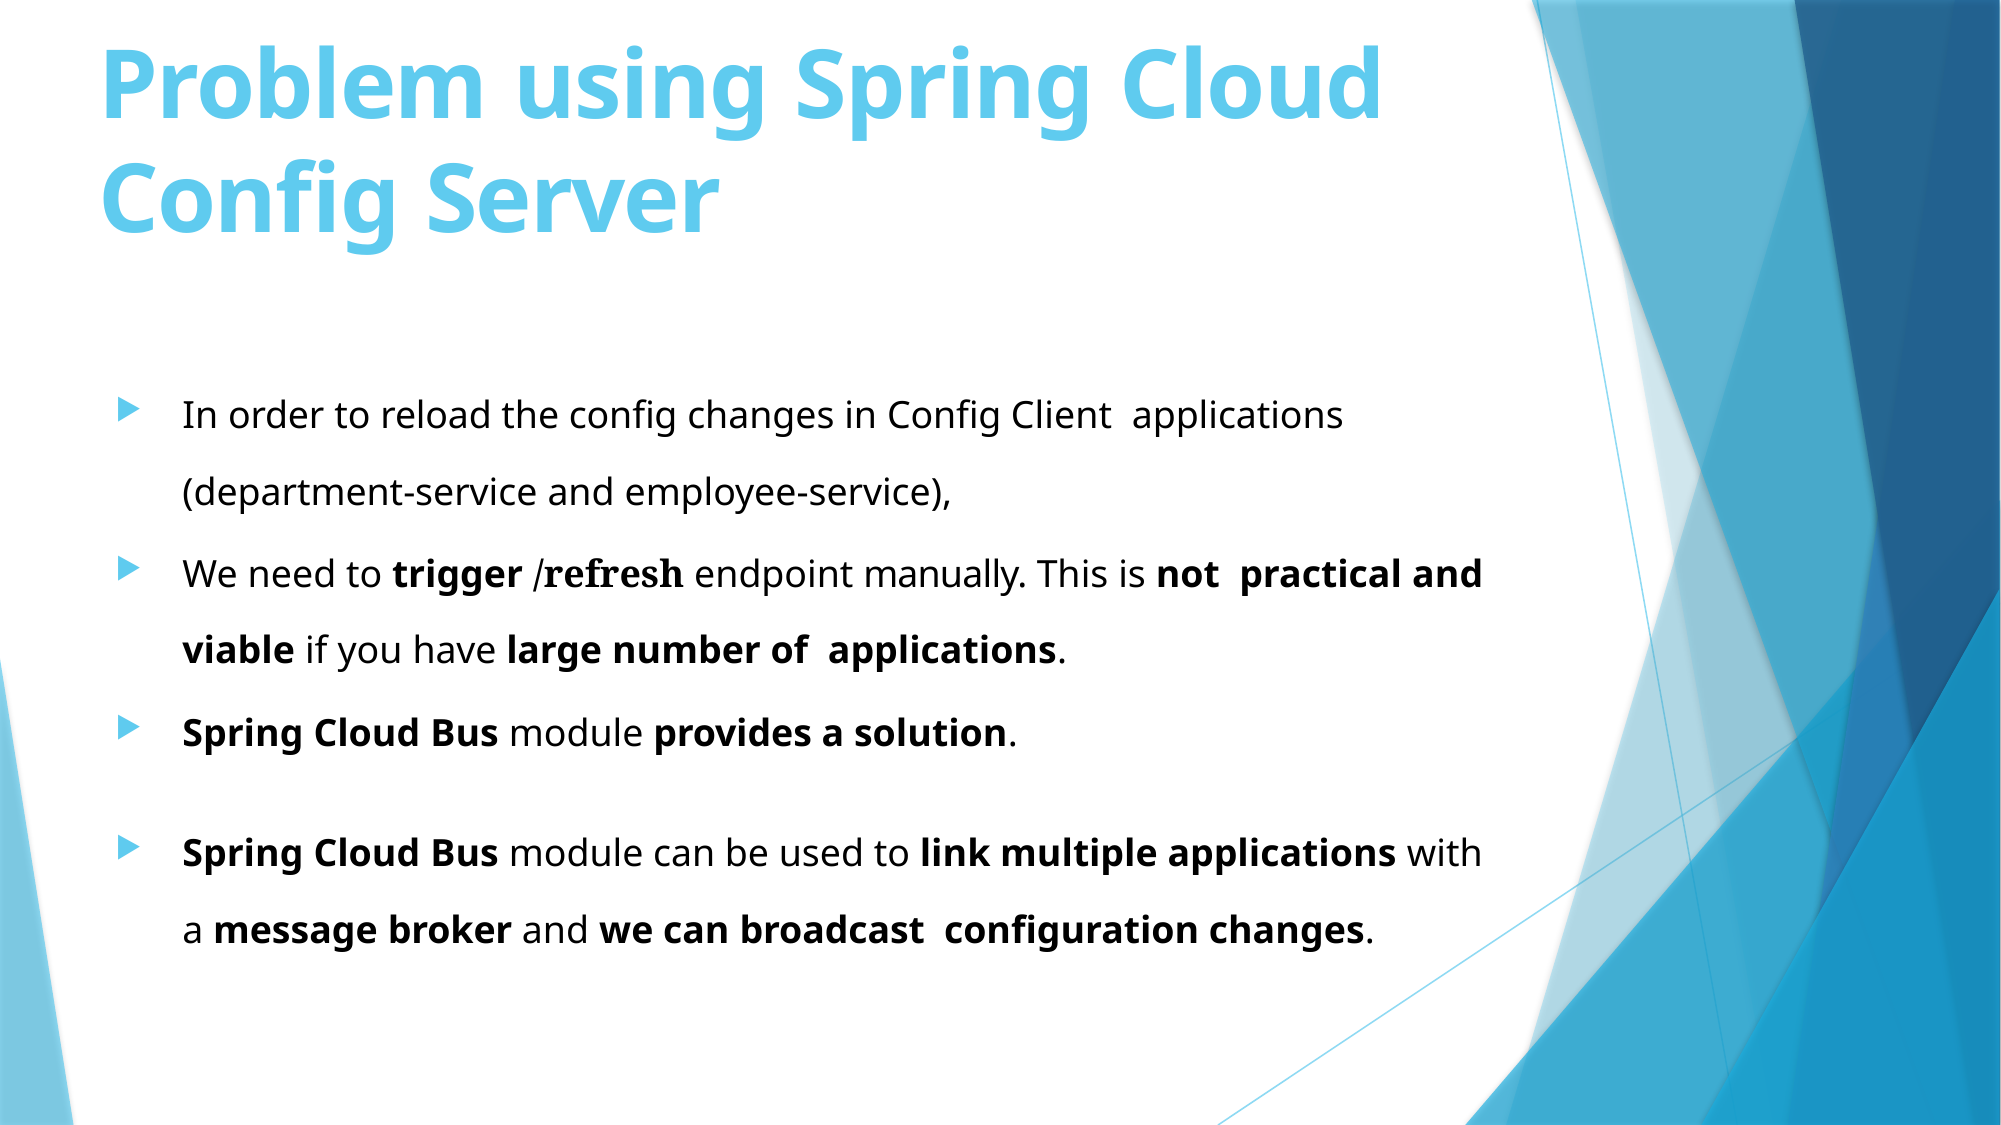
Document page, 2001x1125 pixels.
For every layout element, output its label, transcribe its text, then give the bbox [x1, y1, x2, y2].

list In order to reload the config changes in Config Client applications (department-service and employee-service), We need to trigger /refresh endpoint manually. This is not practical and viable if you have large number of applications. Spring Cloud Bus module provides a solution. Spring Cloud Bus module can be used to link multiple applications with a message broker and we can broadcast configuration changes. [111, 354, 1522, 997]
title Problem using Spring Cloud Config Server [97, 21, 1909, 252]
